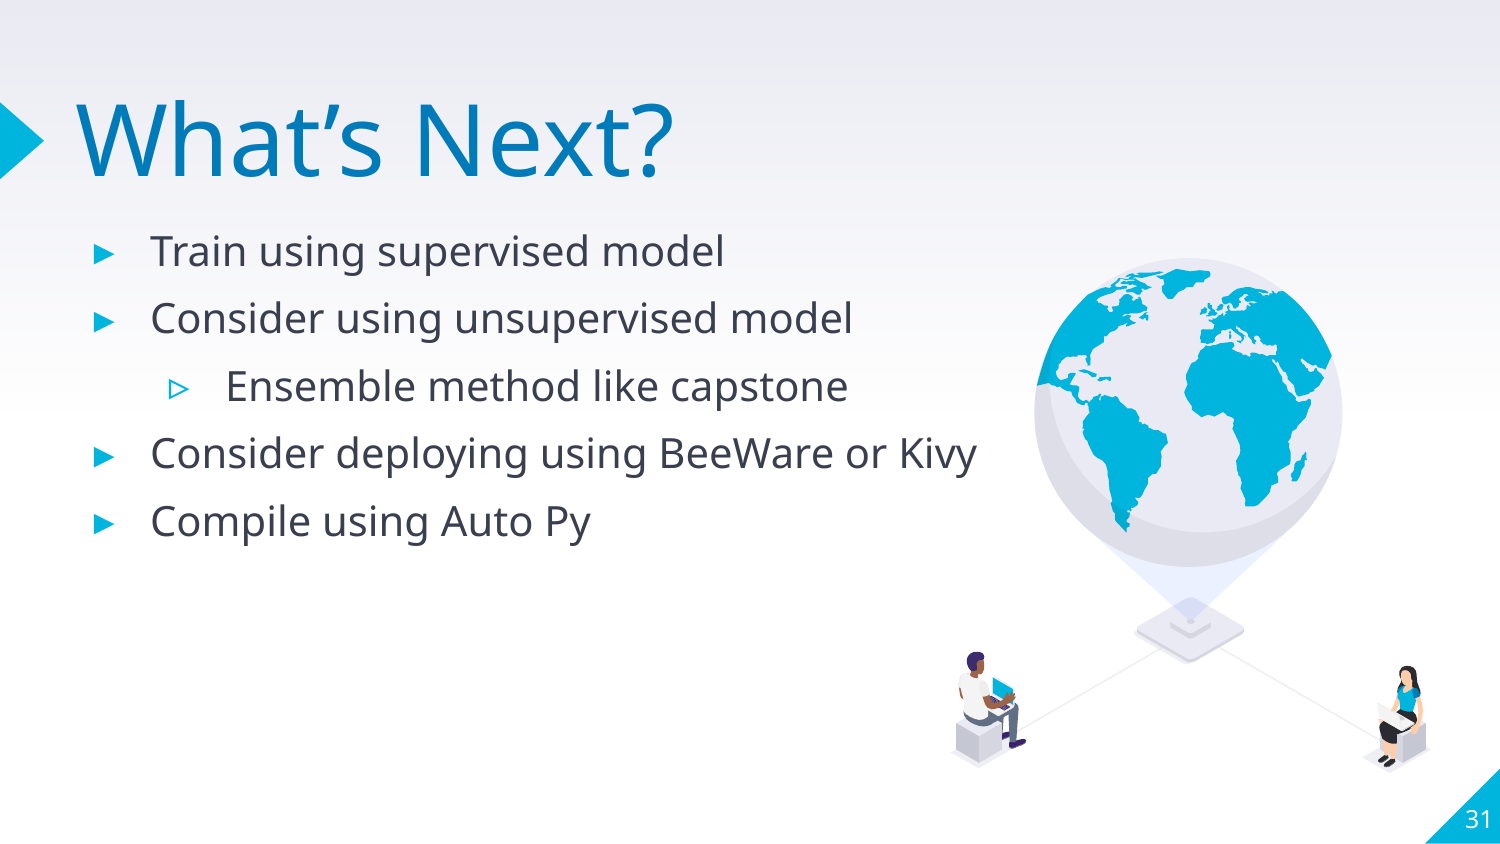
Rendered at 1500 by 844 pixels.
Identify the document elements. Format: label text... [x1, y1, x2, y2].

slide_number 31 [1418, 760, 1494, 838]
title What’s Next? [75, 99, 1083, 256]
list Train using supervised model Consider using unsupervised model Ensemble method like capstone Consider deploying using BeeWare or Kivy Compile using Auto Py [75, 219, 1001, 761]
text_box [950, 257, 1432, 774]
